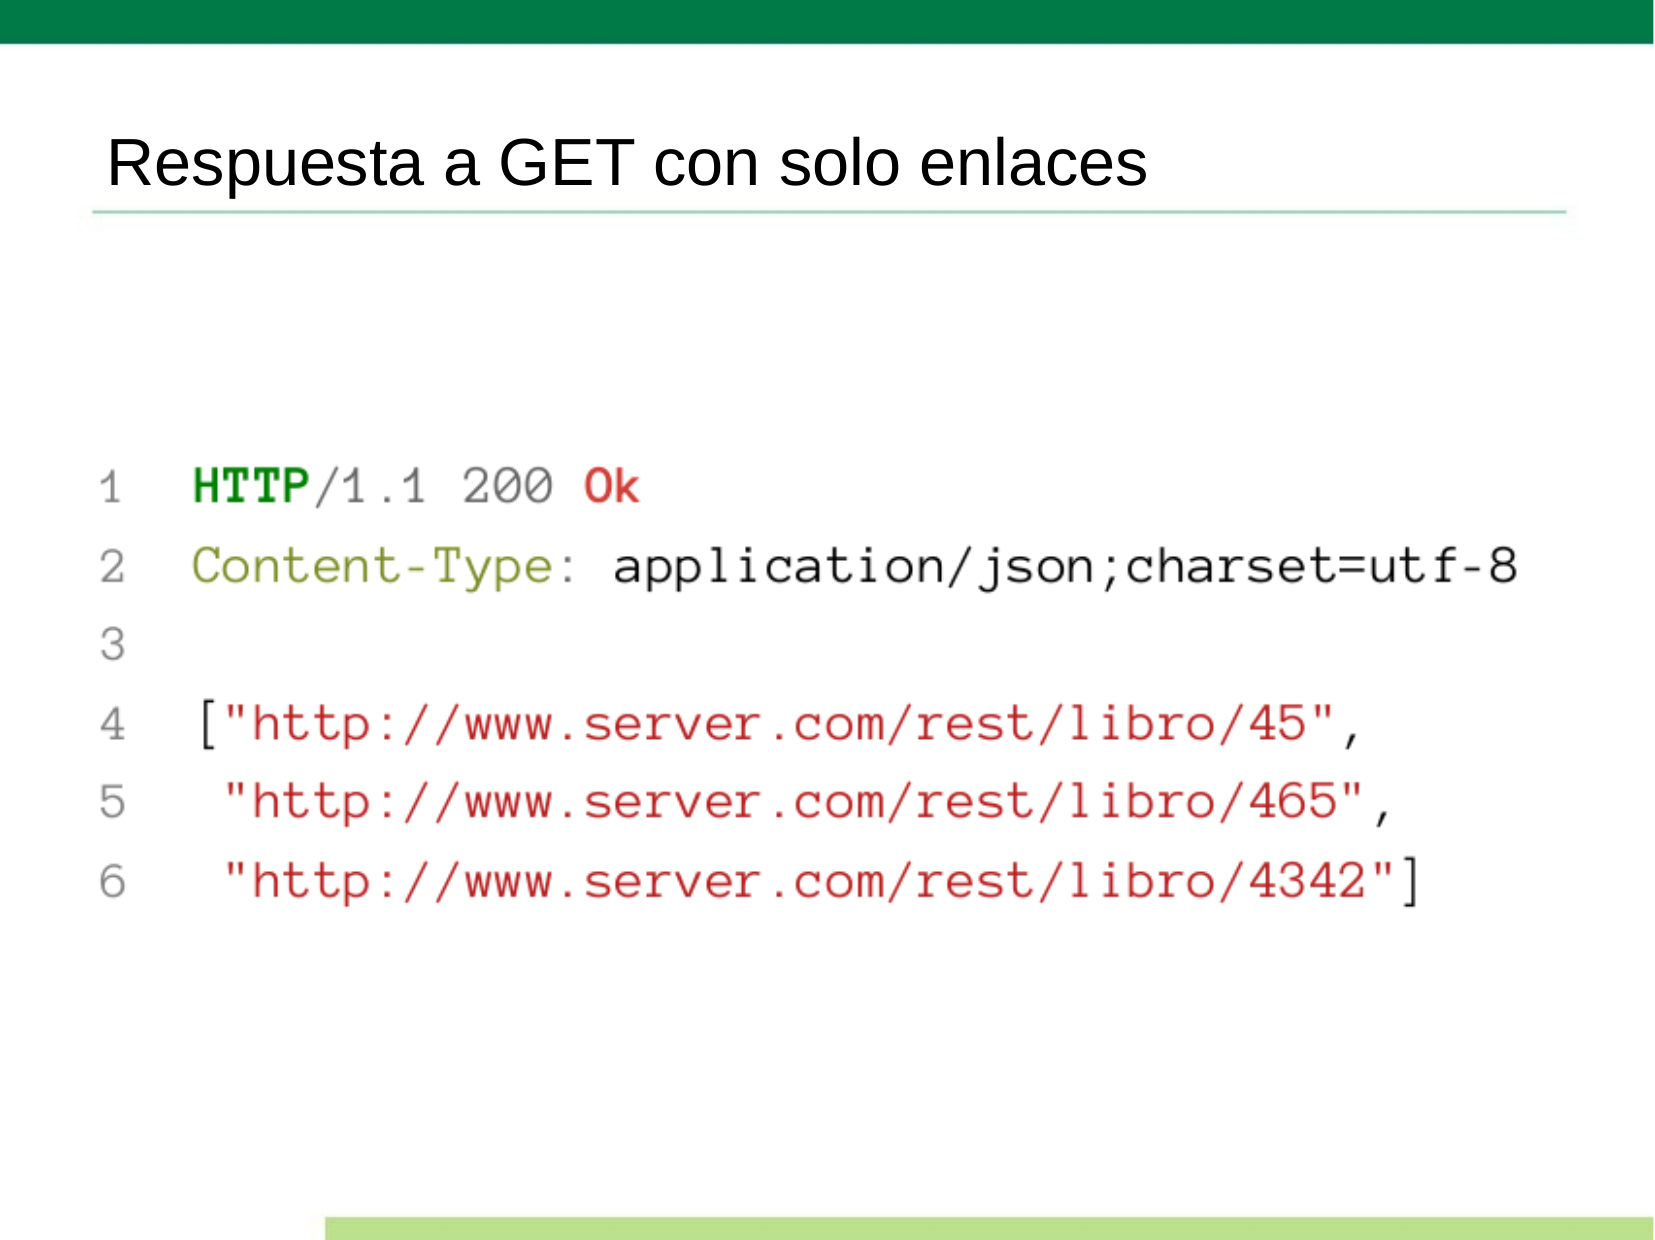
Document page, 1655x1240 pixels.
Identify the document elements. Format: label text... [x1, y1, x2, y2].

title Respuesta a GET con solo enlaces [104, 116, 1154, 326]
picture [0, 0, 1654, 1240]
text_box [82, 454, 1571, 944]
